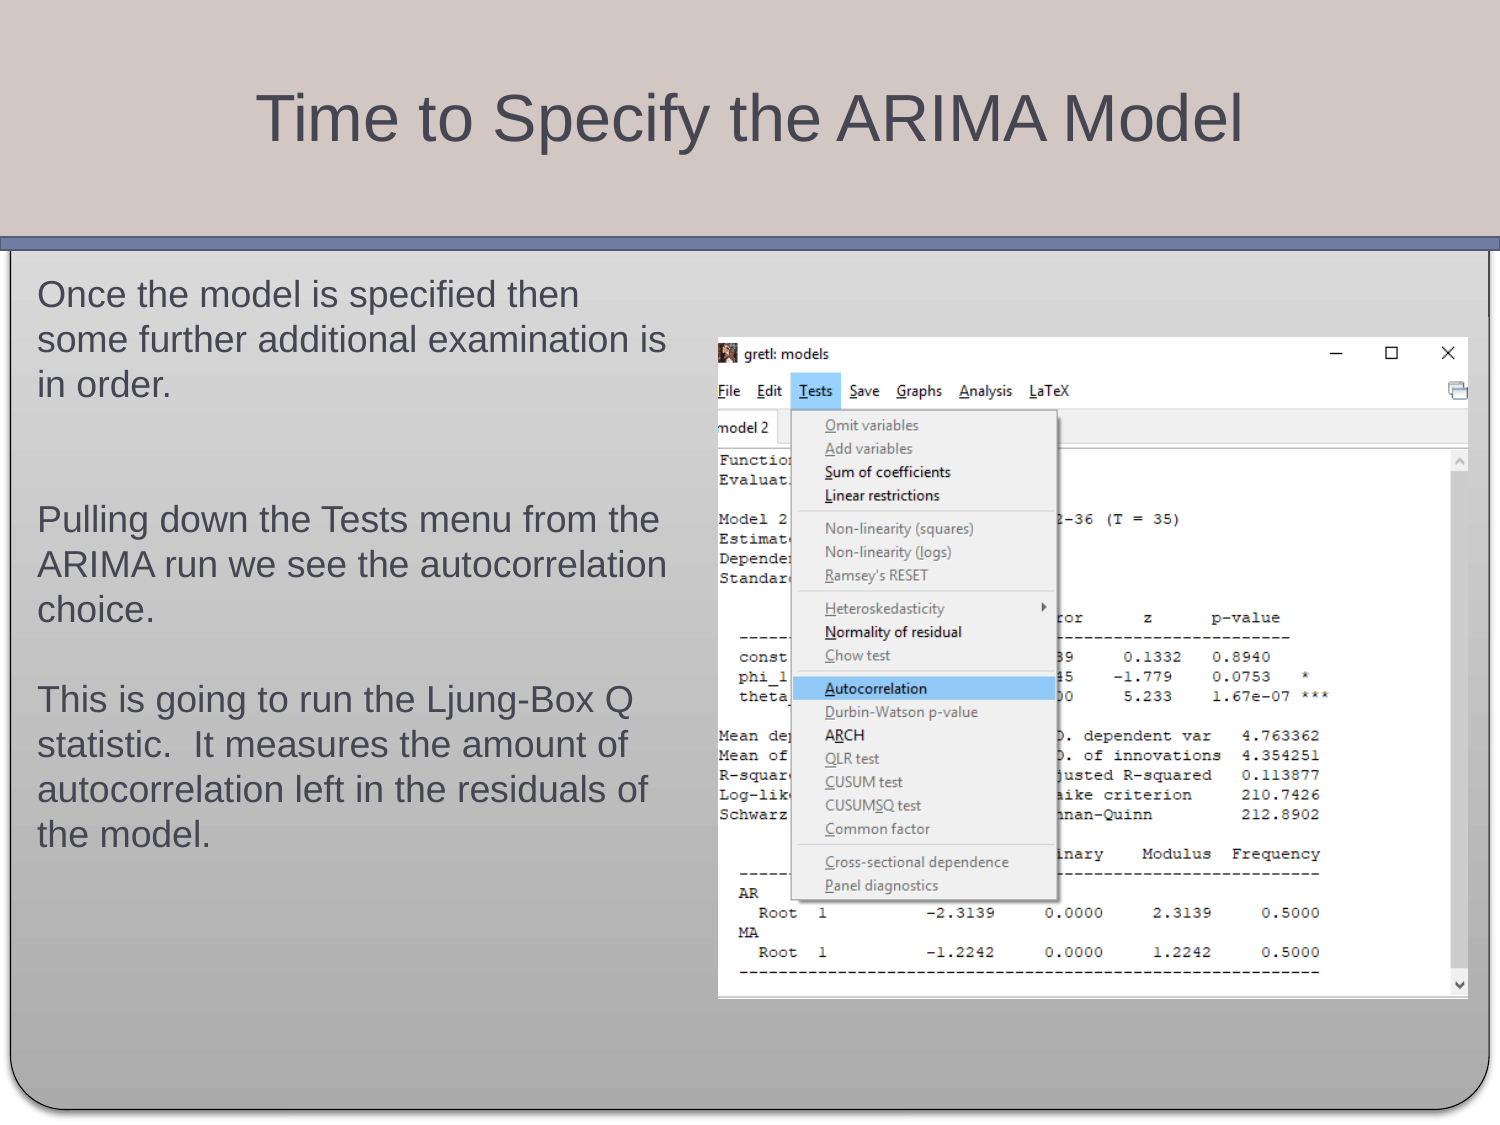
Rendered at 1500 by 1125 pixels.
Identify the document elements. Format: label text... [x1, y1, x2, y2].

text_box Once the model is specified then some further additional examination is in order. Pulling down the Tests menu from the ARIMA run we see the autocorrelation choice. This is going to run the Ljung-Box Q statistic. It measures the amount of autocorrelation left in the residuals of the model. [22, 262, 685, 998]
text_box [0, 236, 1500, 251]
text_box [56, 362, 1482, 1050]
picture [718, 337, 1468, 1000]
text_box Time to Specify the ARIMA Model [0, 0, 1500, 236]
